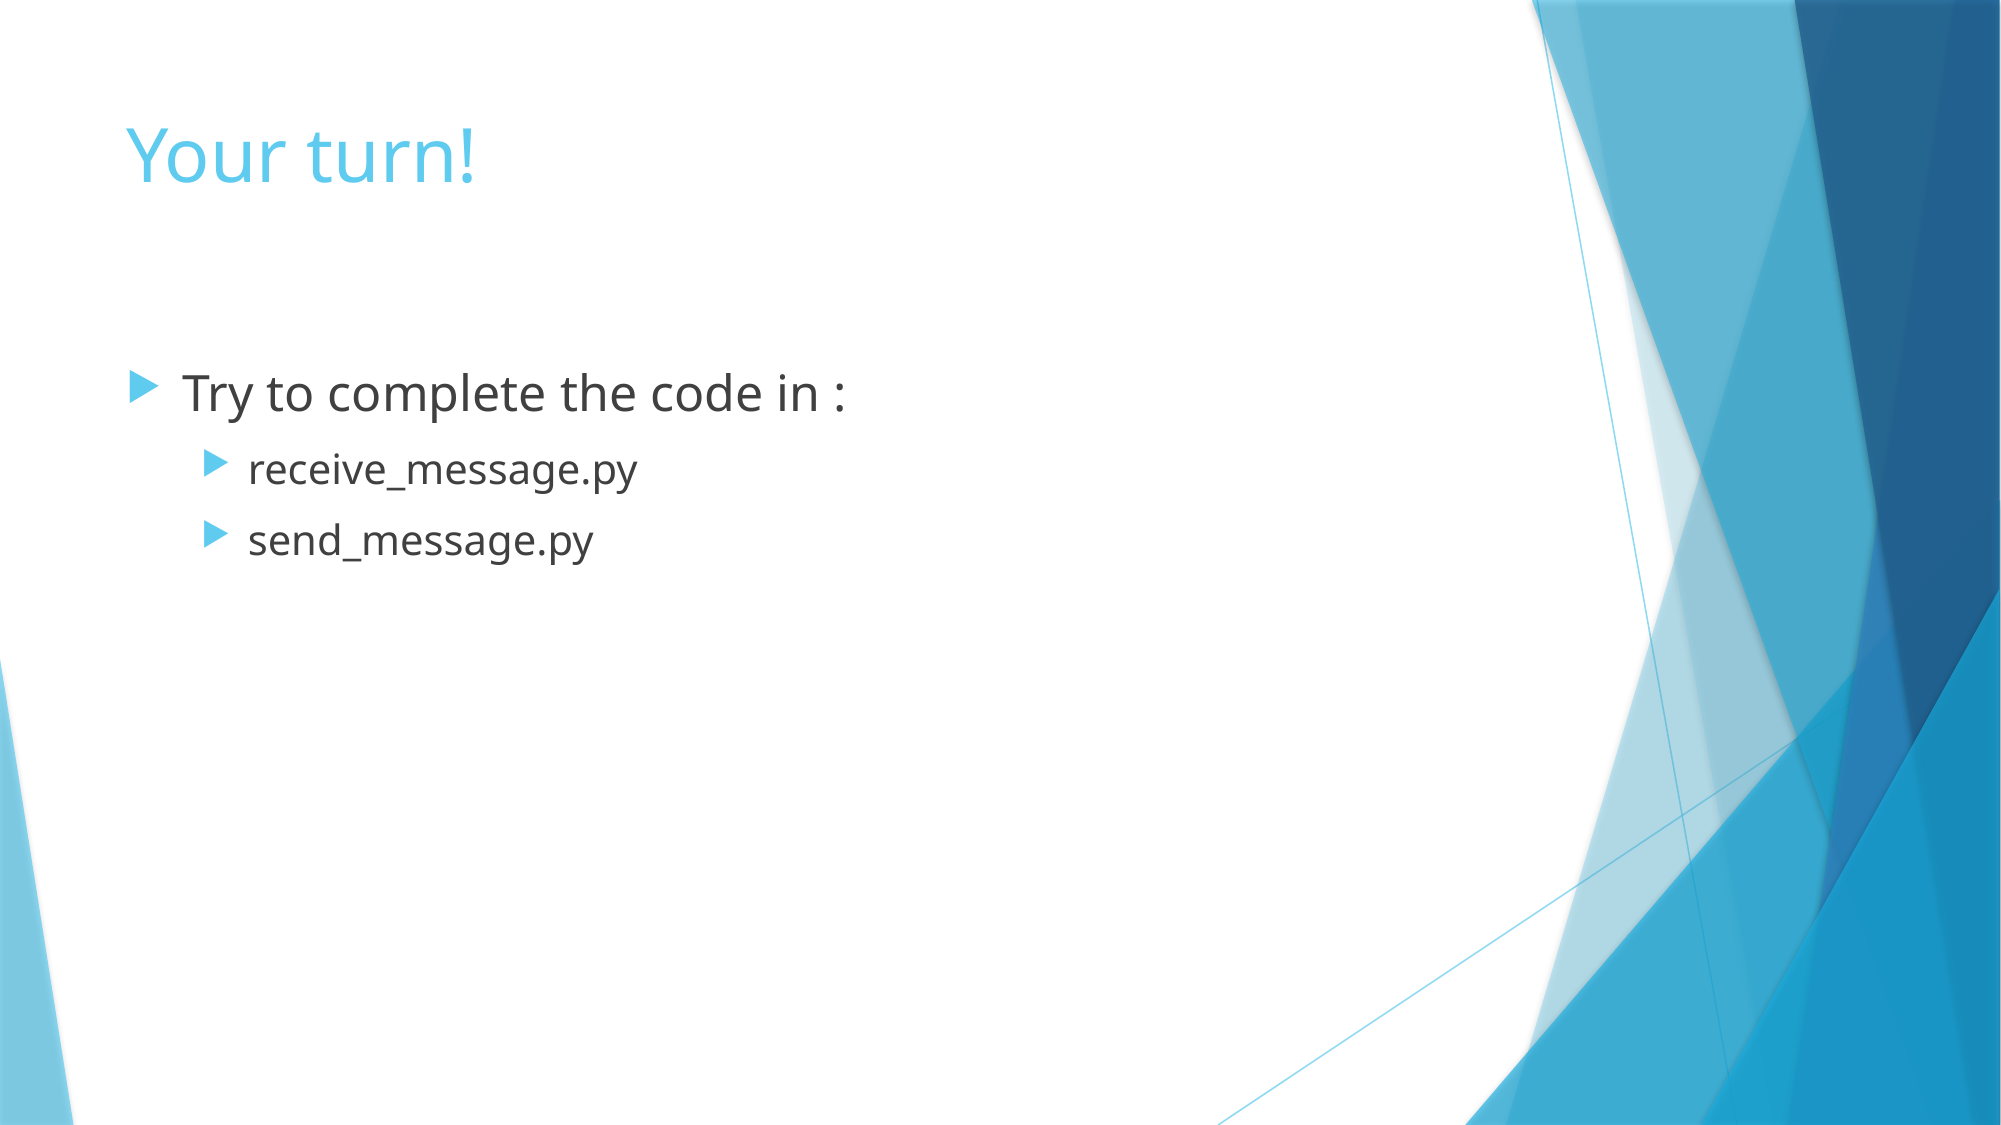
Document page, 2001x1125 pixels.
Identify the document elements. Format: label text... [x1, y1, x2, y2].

title Your turn! [111, 99, 1522, 317]
list Try to complete the code in : receive_message.py send_message.py [111, 354, 1522, 992]
